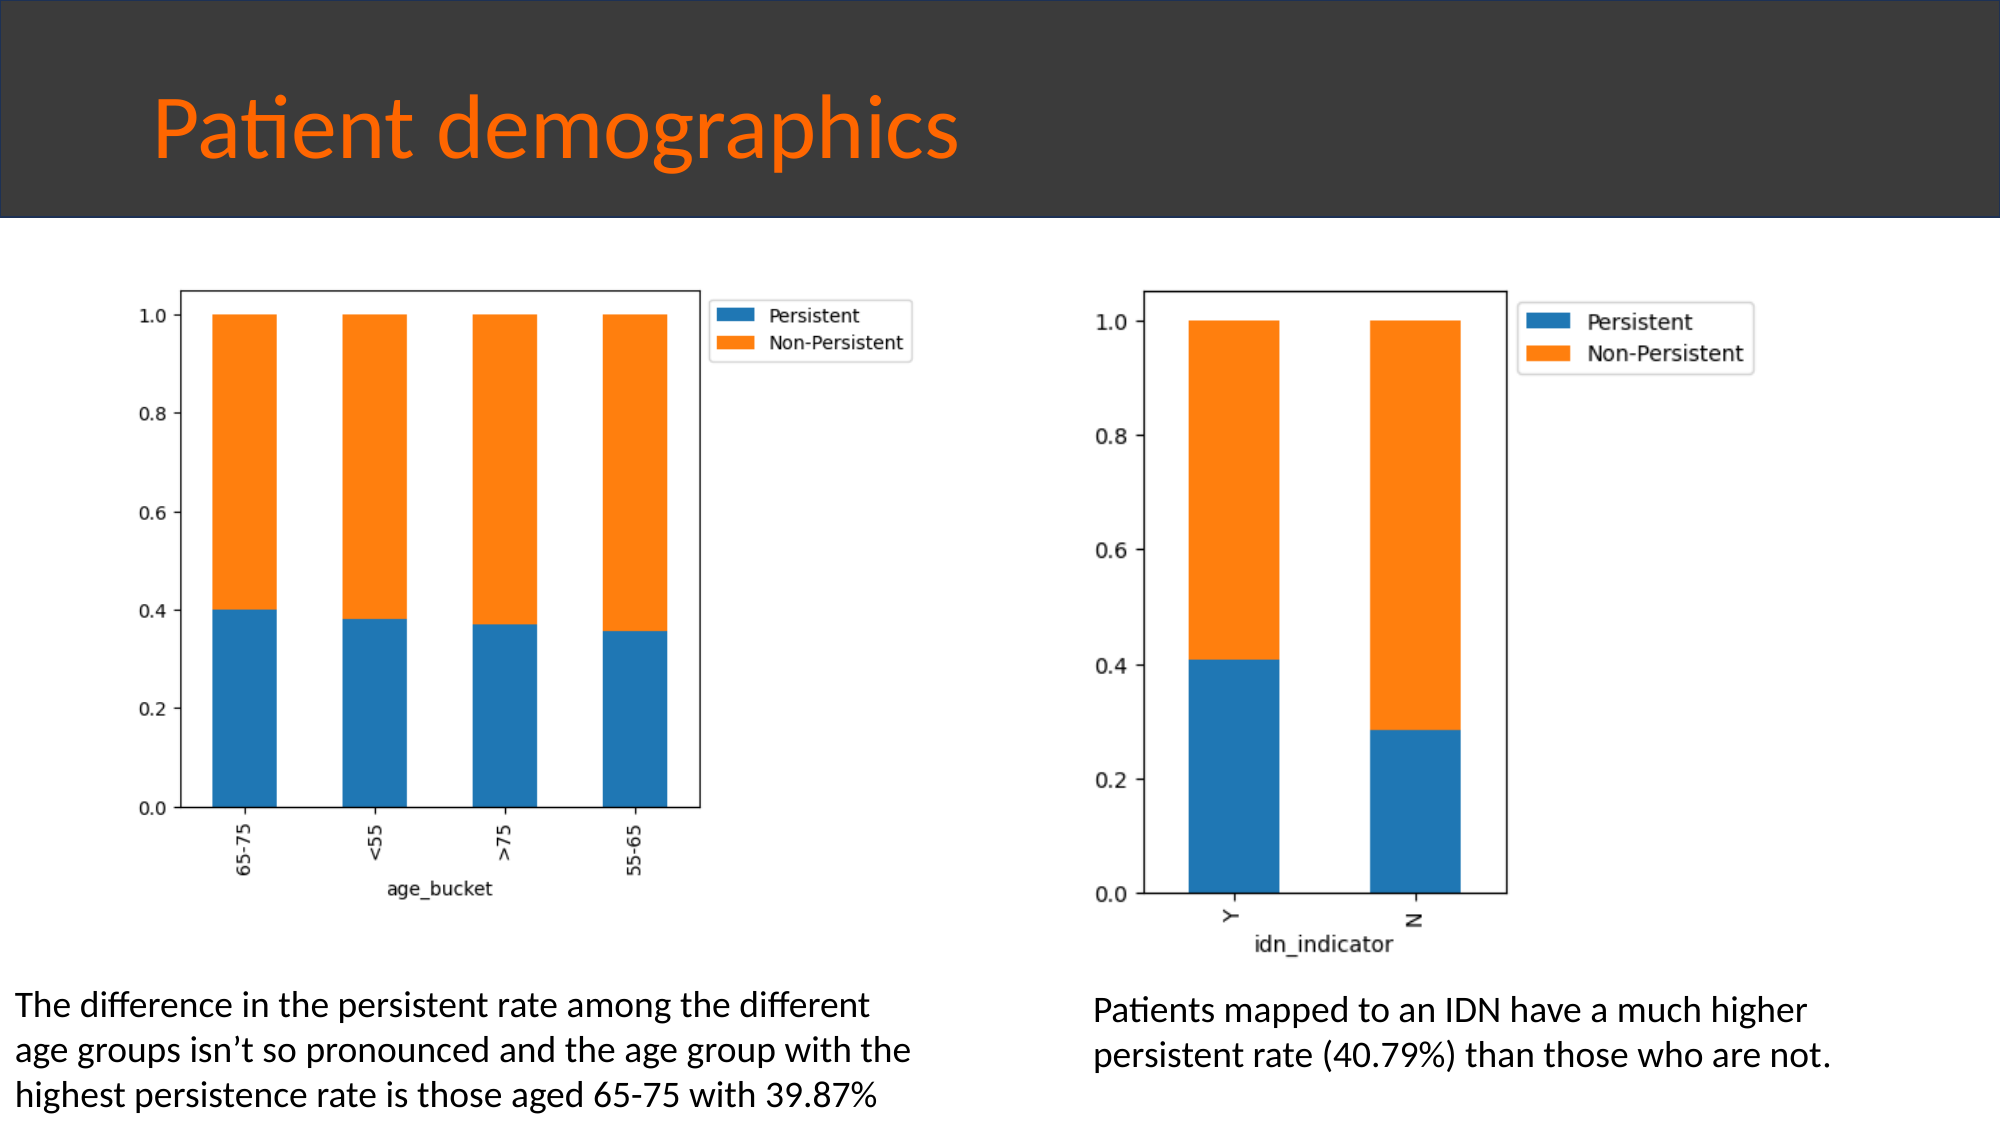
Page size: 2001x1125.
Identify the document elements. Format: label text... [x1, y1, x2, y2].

text_box [0, 0, 2000, 218]
picture [1078, 277, 1770, 972]
title Patient demographics [137, 59, 1863, 198]
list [124, 277, 925, 913]
text_box The difference in the persistent rate among the different age groups isn’t so pronounced and the age group with the highest persistence rate is those aged 65-75 with 39.87% [0, 972, 939, 1123]
text_box Patients mapped to an IDN have a much higher persistent rate (40.79%) than those who are not. [1078, 977, 1909, 1083]
